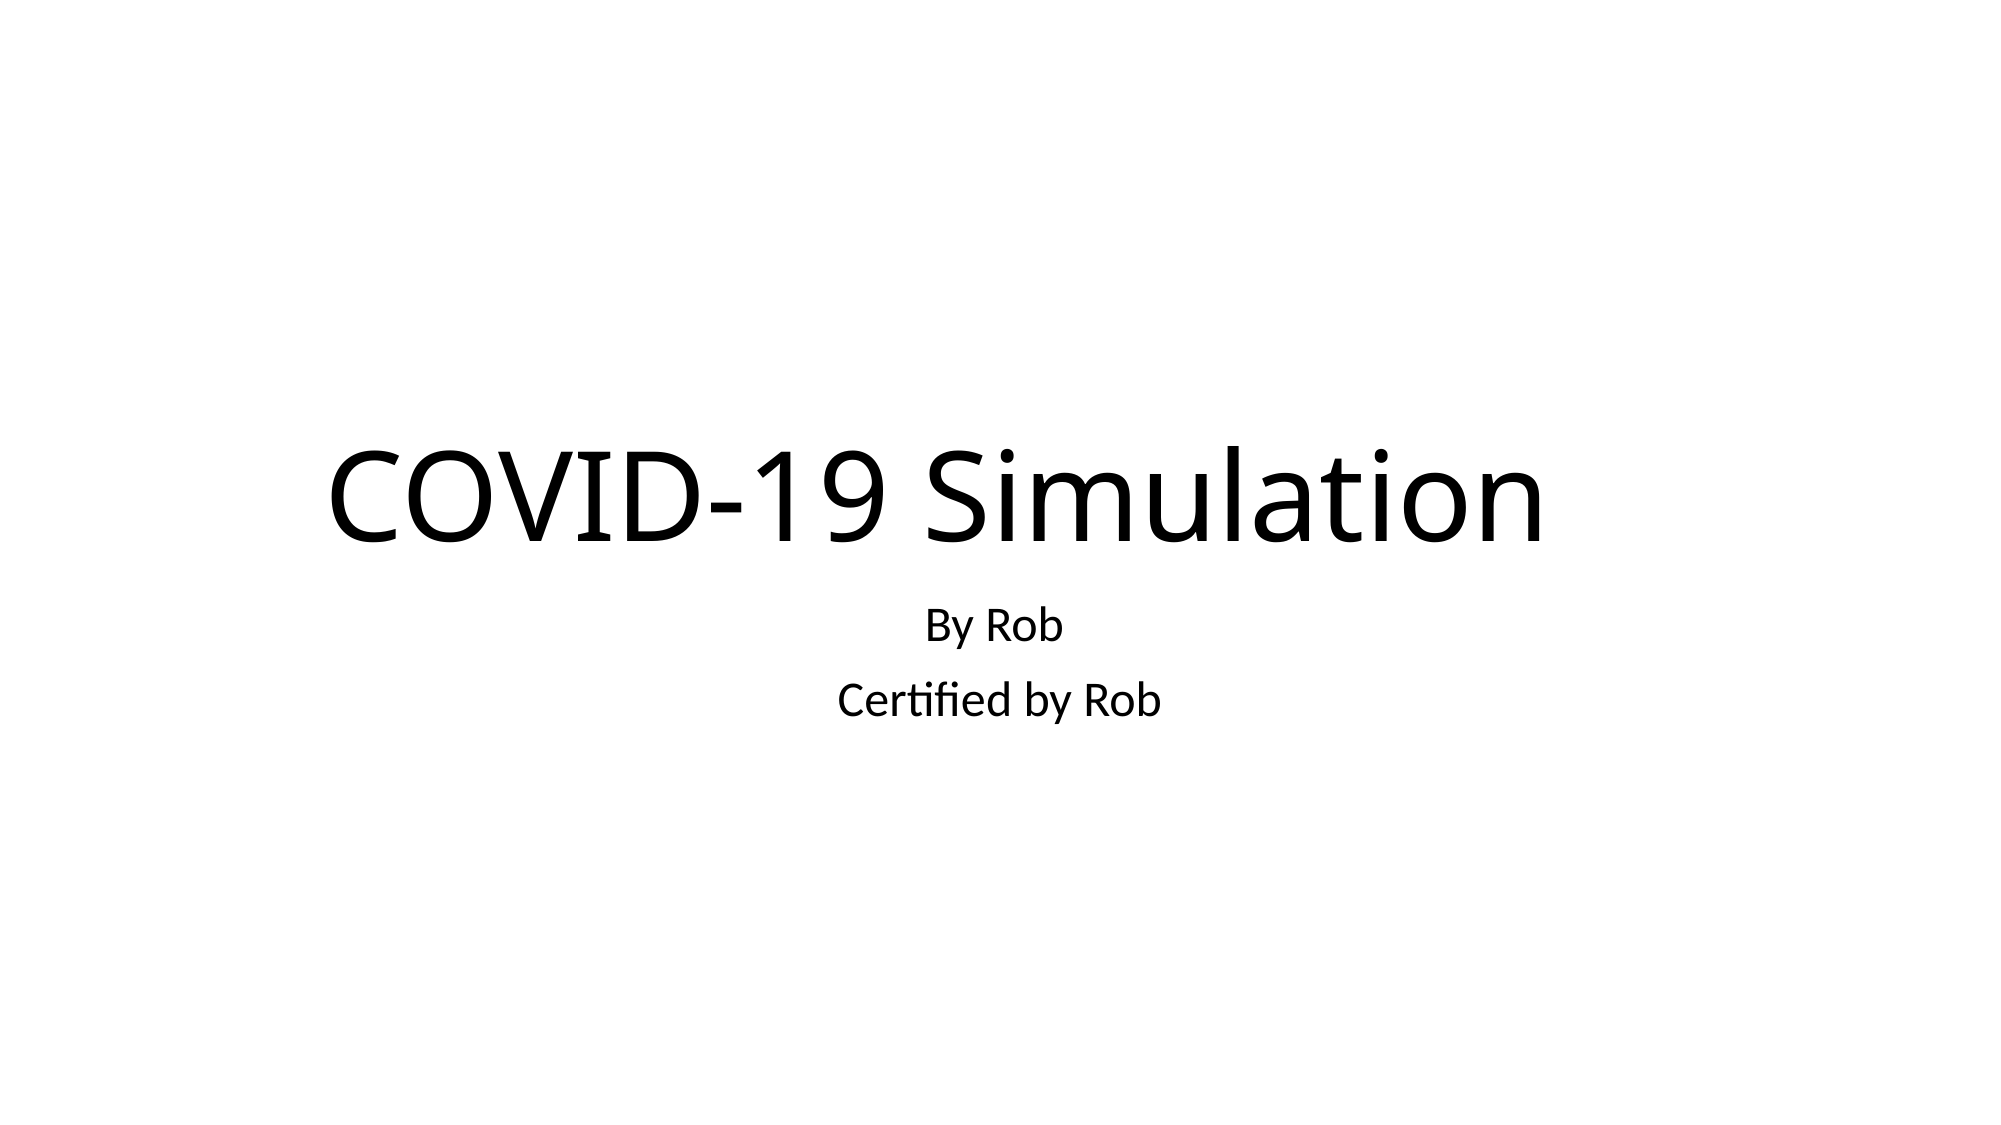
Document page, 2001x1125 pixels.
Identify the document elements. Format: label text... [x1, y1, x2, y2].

subtitle By Rob Certified by Rob [249, 590, 1750, 863]
title COVID-19 Simulation [249, 184, 1750, 576]
